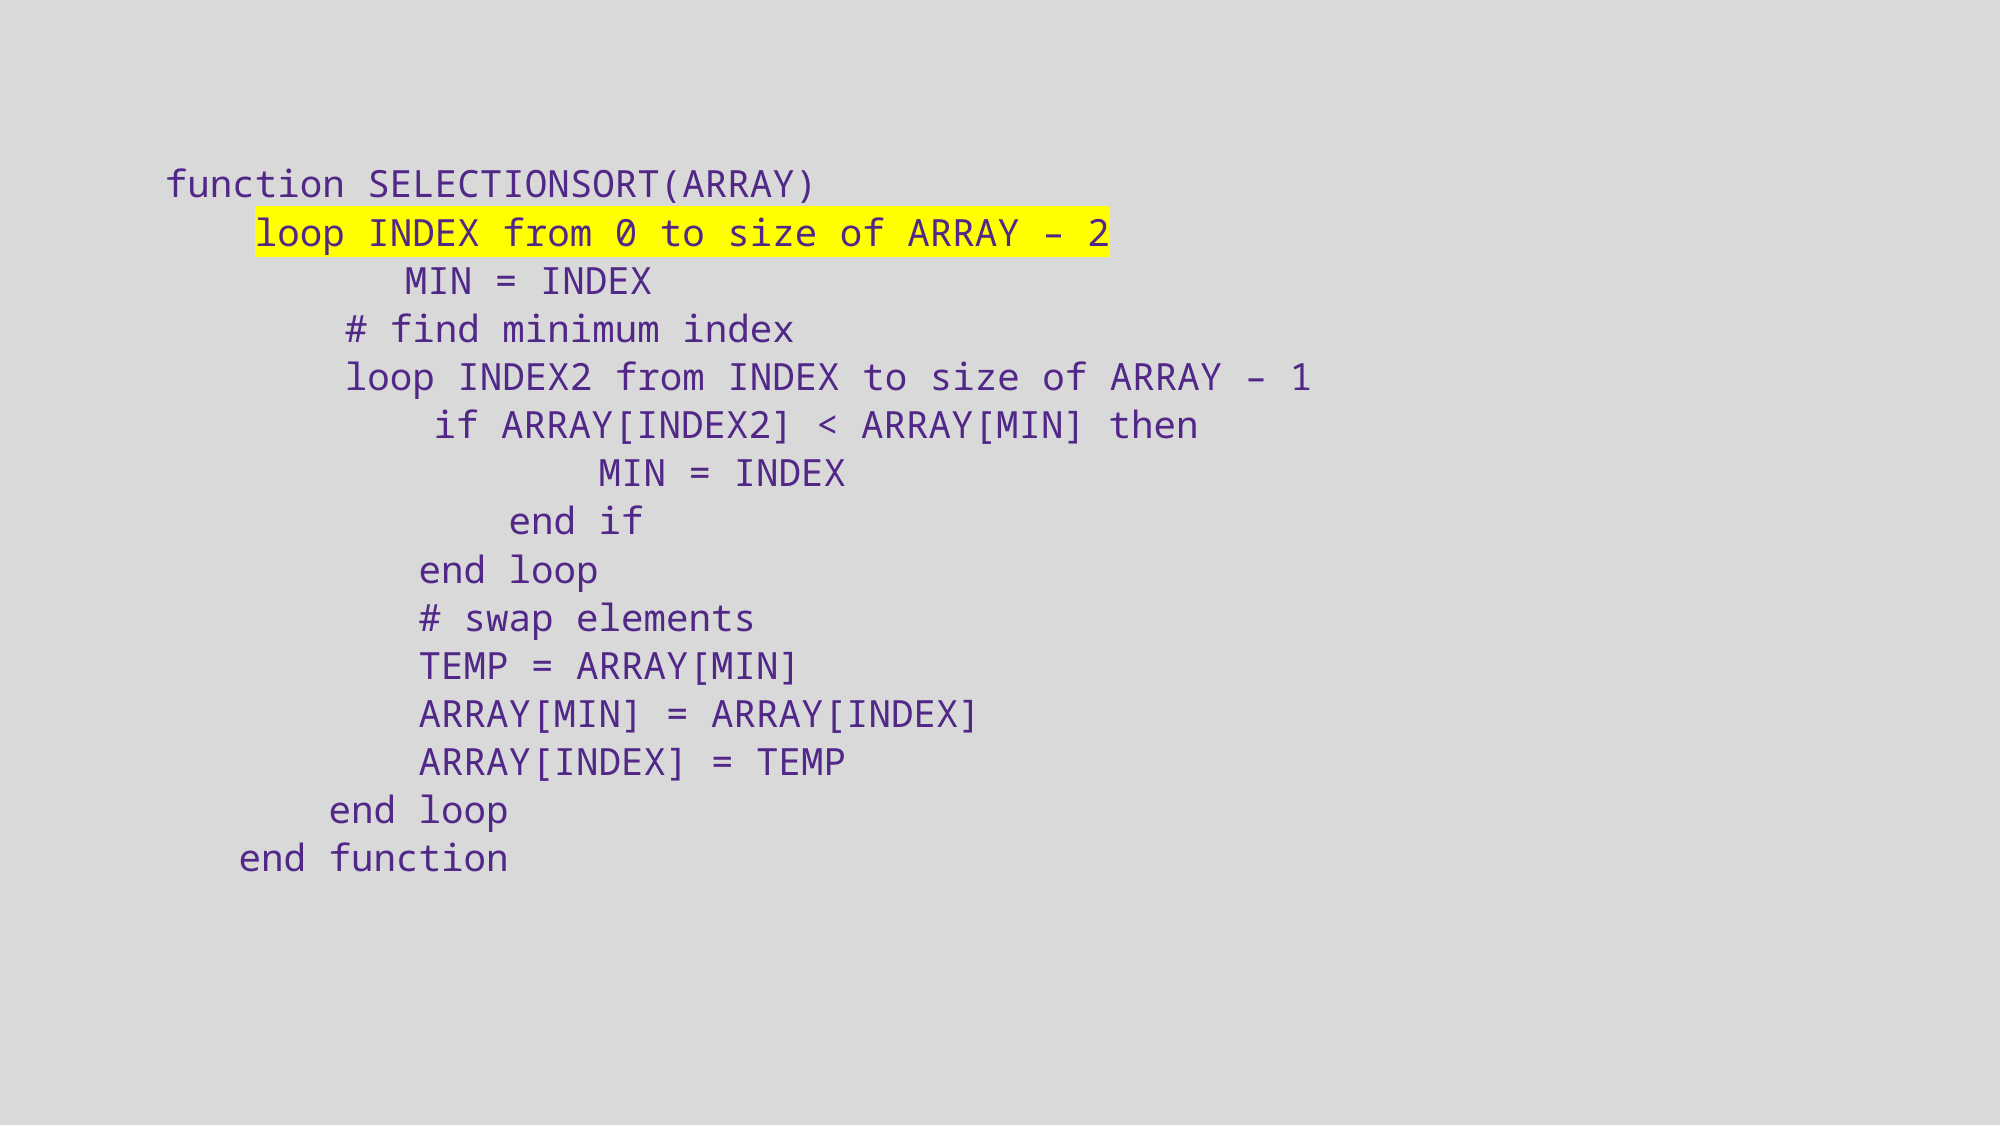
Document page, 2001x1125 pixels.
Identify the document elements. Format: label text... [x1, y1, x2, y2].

text_box function SELECTIONSORT(ARRAY) loop INDEX from 0 to size of ARRAY – 2 MIN = INDEX # find minimum index loop INDEX2 from INDEX to size of ARRAY – 1 if ARRAY[INDEX2] < ARRAY[MIN] then MIN = INDEX end if end loop # swap elements TEMP = ARRAY[MIN] ARRAY[MIN] = ARRAY[INDEX] ARRAY[INDEX] = TEMP end loop end function [74, 149, 1786, 887]
